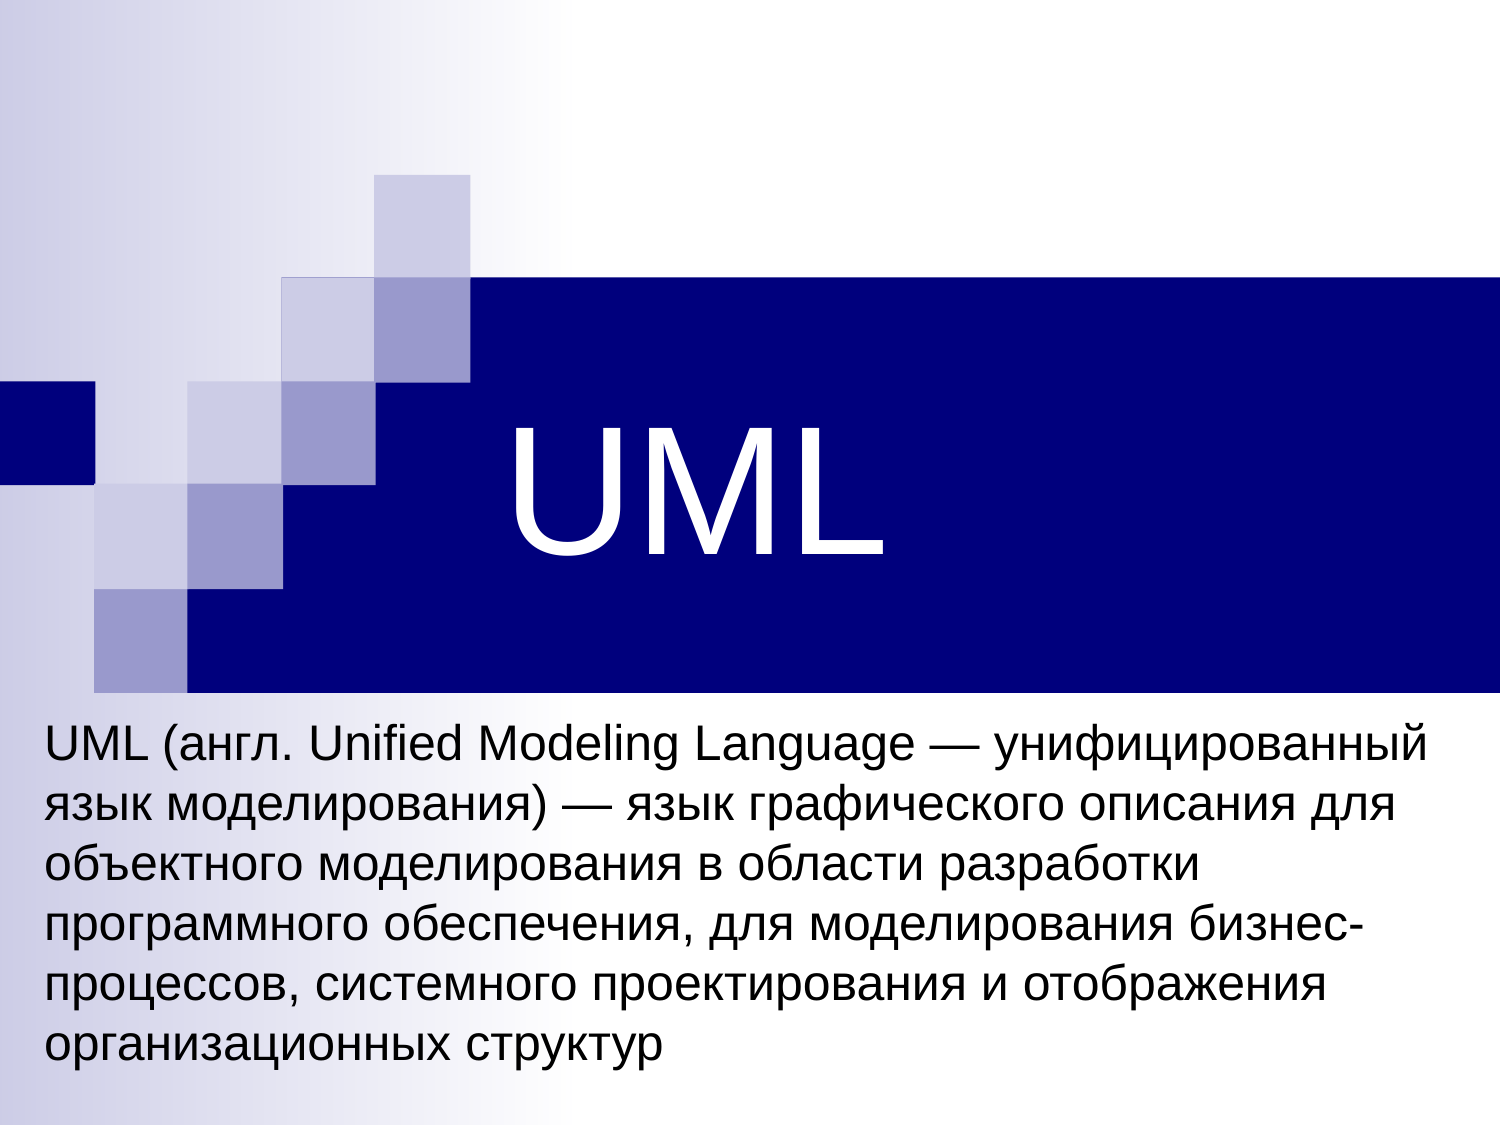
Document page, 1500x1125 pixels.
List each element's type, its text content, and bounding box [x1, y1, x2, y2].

text_box UML (англ. Unified Modeling Language — унифицированный язык моделирования) — язык графического описания для объектного моделирования в области разработки программного обеспечения, для моделирования бизнес-процессов, системного проектирования и отображения организационных структур [29, 703, 1500, 1079]
title UML [487, 299, 1475, 663]
